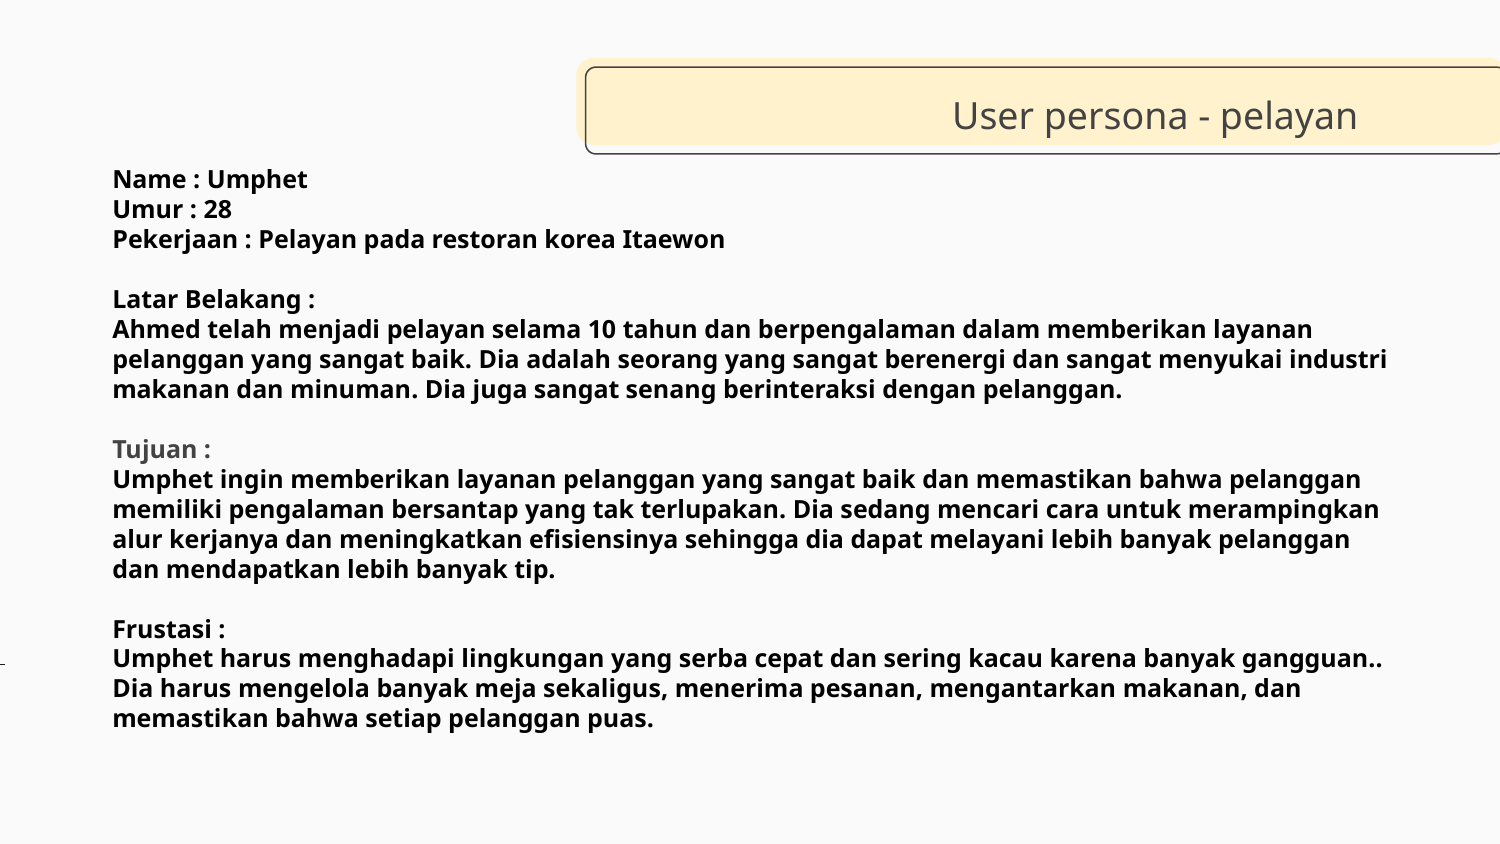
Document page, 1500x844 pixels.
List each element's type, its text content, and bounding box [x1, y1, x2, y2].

title User persona - pelayan [849, 75, 1374, 154]
text_box Name : Umphet Umur : 28 Pekerjaan : Pelayan pada restoran korea Itaewon Latar Belakang : Ahmed telah menjadi pelayan selama 10 tahun dan berpengalaman dalam memberikan layanan pelanggan yang sangat baik. Dia adalah seorang yang sangat berenergi dan sangat menyukai industri makanan dan minuman. Dia juga sangat senang berinteraksi dengan pelanggan. Tujuan : Umphet ingin memberikan layanan pelanggan yang sangat baik dan memastikan bahwa pelanggan memiliki pengalaman bersantap yang tak terlupakan. Dia sedang mencari cara untuk merampingkan alur kerjanya dan meningkatkan efisiensinya sehingga dia dapat melayani lebih banyak pelanggan dan mendapatkan lebih banyak tip. Frustasi : Umphet harus menghadapi lingkungan yang serba cepat dan sering kacau karena banyak gangguan.. Dia harus mengelola banyak meja sekaligus, menerima pesanan, mengantarkan makanan, dan memastikan bahwa setiap pelanggan puas. [97, 148, 1406, 778]
